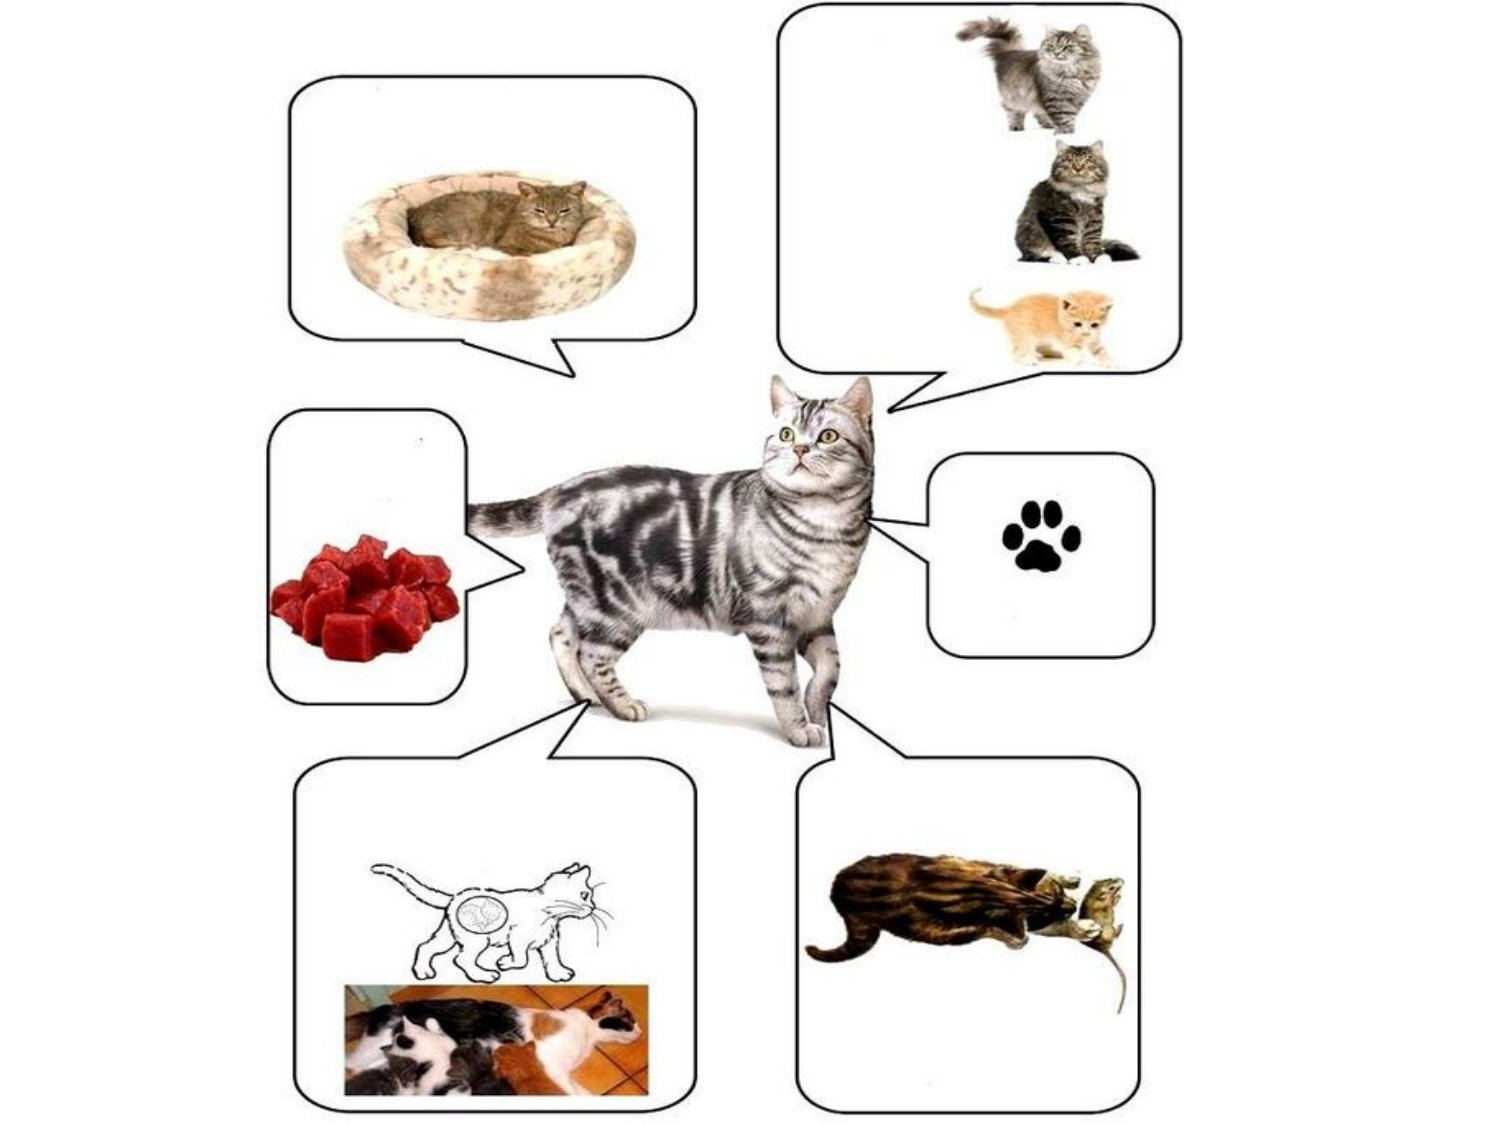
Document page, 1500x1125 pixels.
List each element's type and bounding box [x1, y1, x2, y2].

list [257, 0, 1184, 1125]
